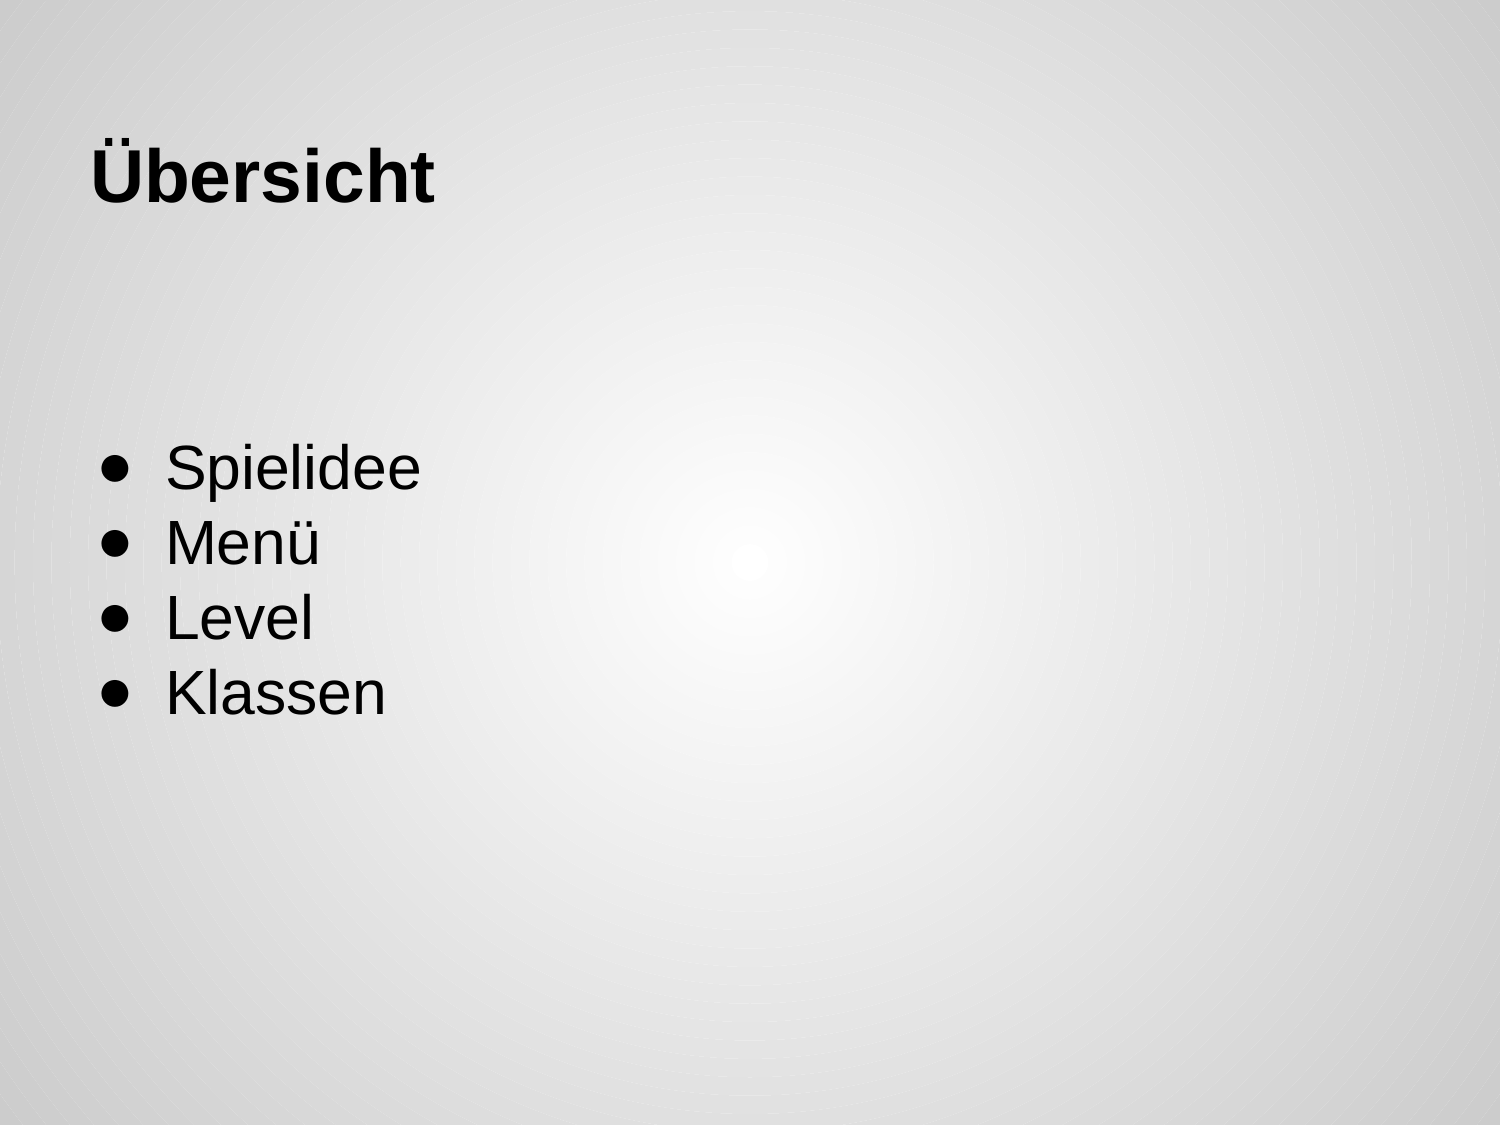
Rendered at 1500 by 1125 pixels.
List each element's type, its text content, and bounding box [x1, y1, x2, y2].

list Spielidee Menü Level Klassen [75, 262, 1425, 1078]
title Übersicht [75, 45, 1425, 233]
